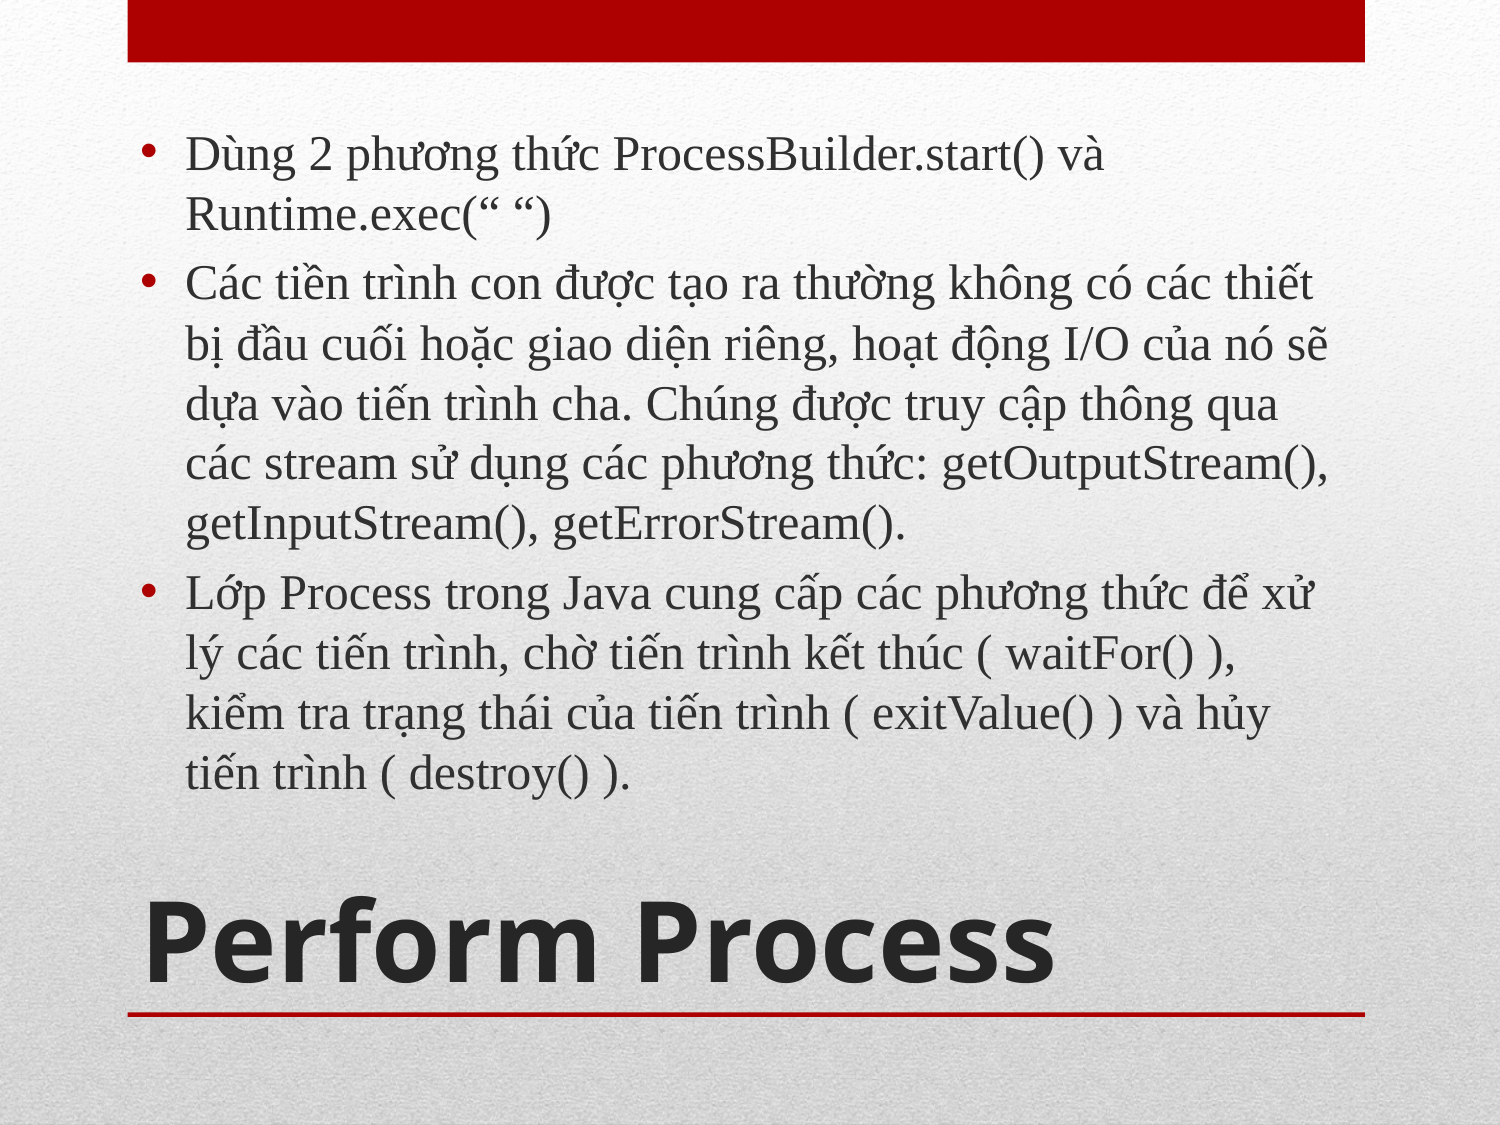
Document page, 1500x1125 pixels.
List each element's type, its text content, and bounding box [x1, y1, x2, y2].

list Dùng 2 phương thức ProcessBuilder.start() và Runtime.exec(“ “) Các tiền trình con được tạo ra thường không có các thiết bị đầu cuối hoặc giao diện riêng, hoạt động I/O của nó sẽ dựa vào tiến trình cha. Chúng được truy cập thông qua các stream sử dụng các phương thức: getOutputStream(), getInputStream(), getErrorStream(). Lớp Process trong Java cung cấp các phương thức để xử lý các tiến trình, chờ tiến trình kết thúc ( waitFor() ), kiểm tra trạng thái của tiến trình ( exitValue() ) và hủy tiến trình ( destroy() ). [125, 112, 1363, 863]
title Perform Process [125, 863, 1238, 1013]
